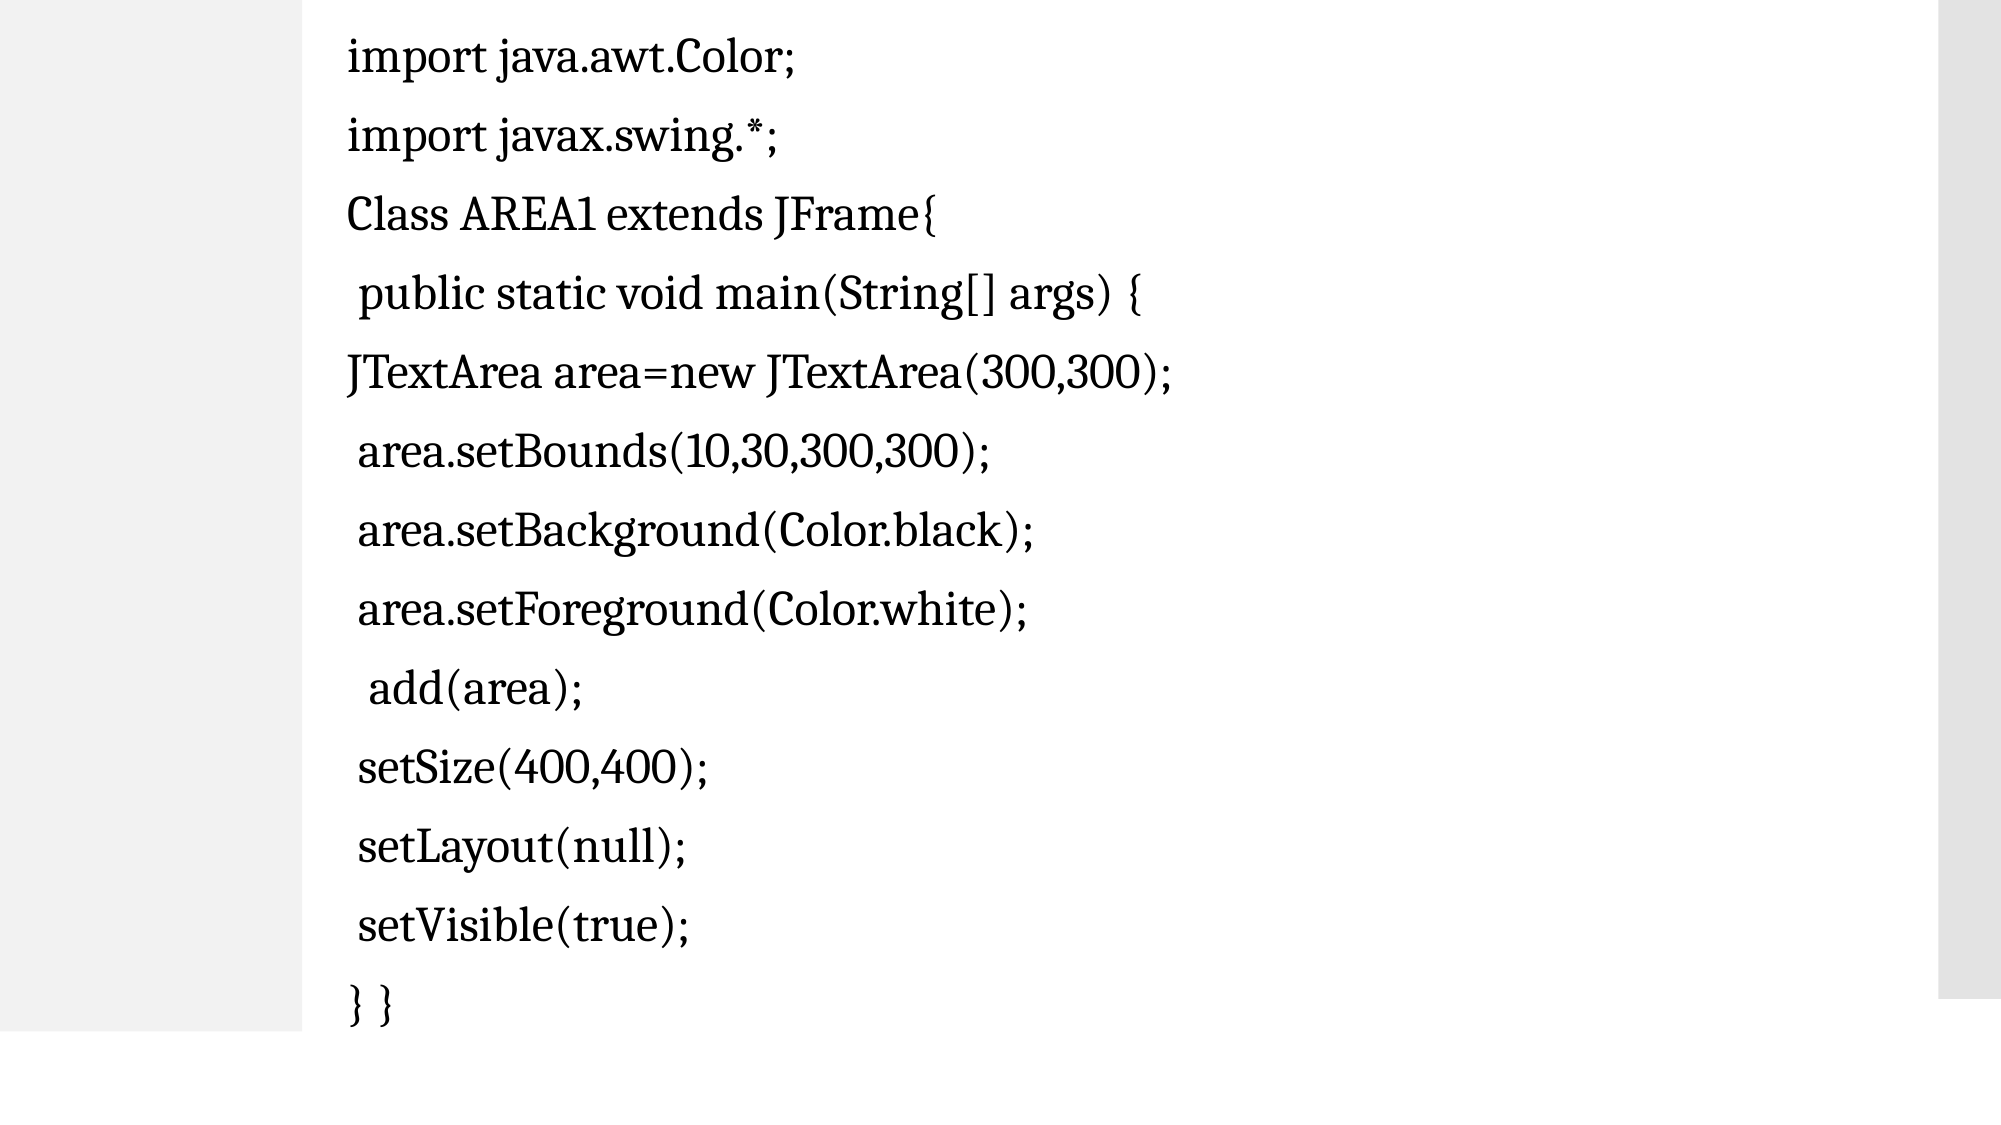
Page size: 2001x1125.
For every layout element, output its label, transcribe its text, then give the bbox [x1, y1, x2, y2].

list import java.awt.Color; import javax.swing.*; Class AREA1 extends JFrame{ public static void main(String[] args) { JTextArea area=new JTextArea(300,300); area.setBounds(10,30,300,300); area.setBackground(Color.black); area.setForeground(Color.white); add(area); setSize(400,400); setLayout(null); setVisible(true); } } [332, 0, 1770, 1062]
